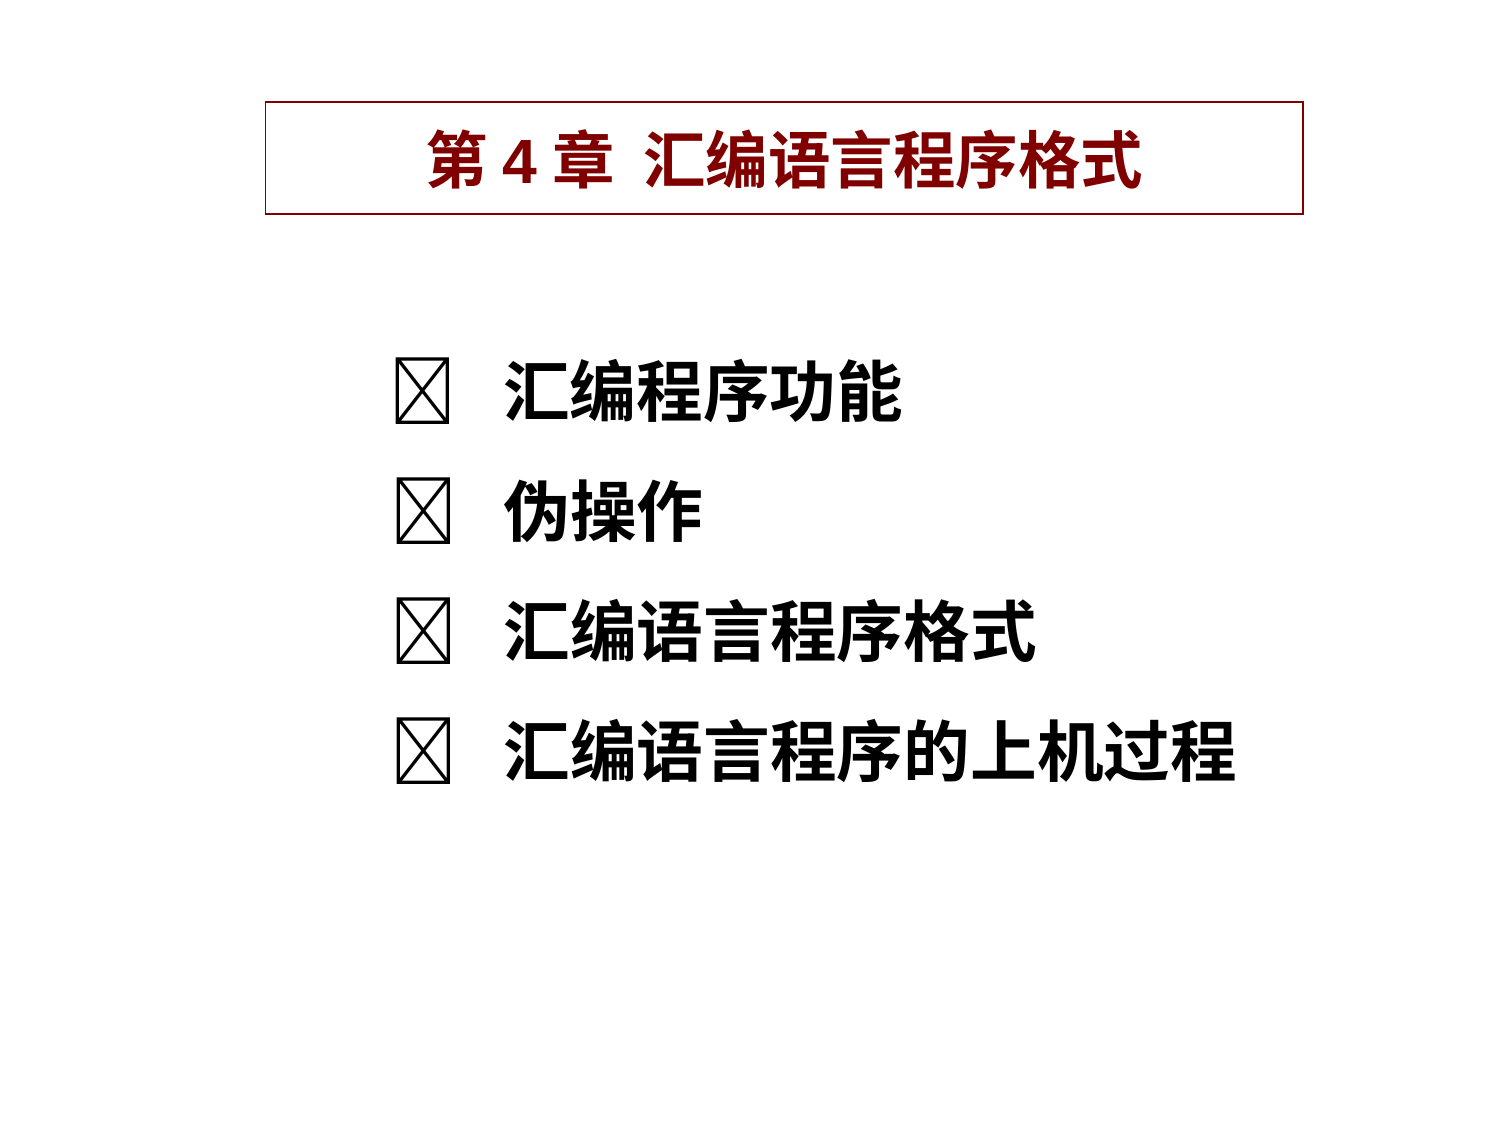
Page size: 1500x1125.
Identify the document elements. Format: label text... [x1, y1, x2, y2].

text_box  汇编程序功能  伪操作  汇编语言程序格式  汇编语言程序的上机过程 [360, 302, 1323, 841]
text_box 第4章 汇编语言程序格式 [265, 101, 1303, 215]
